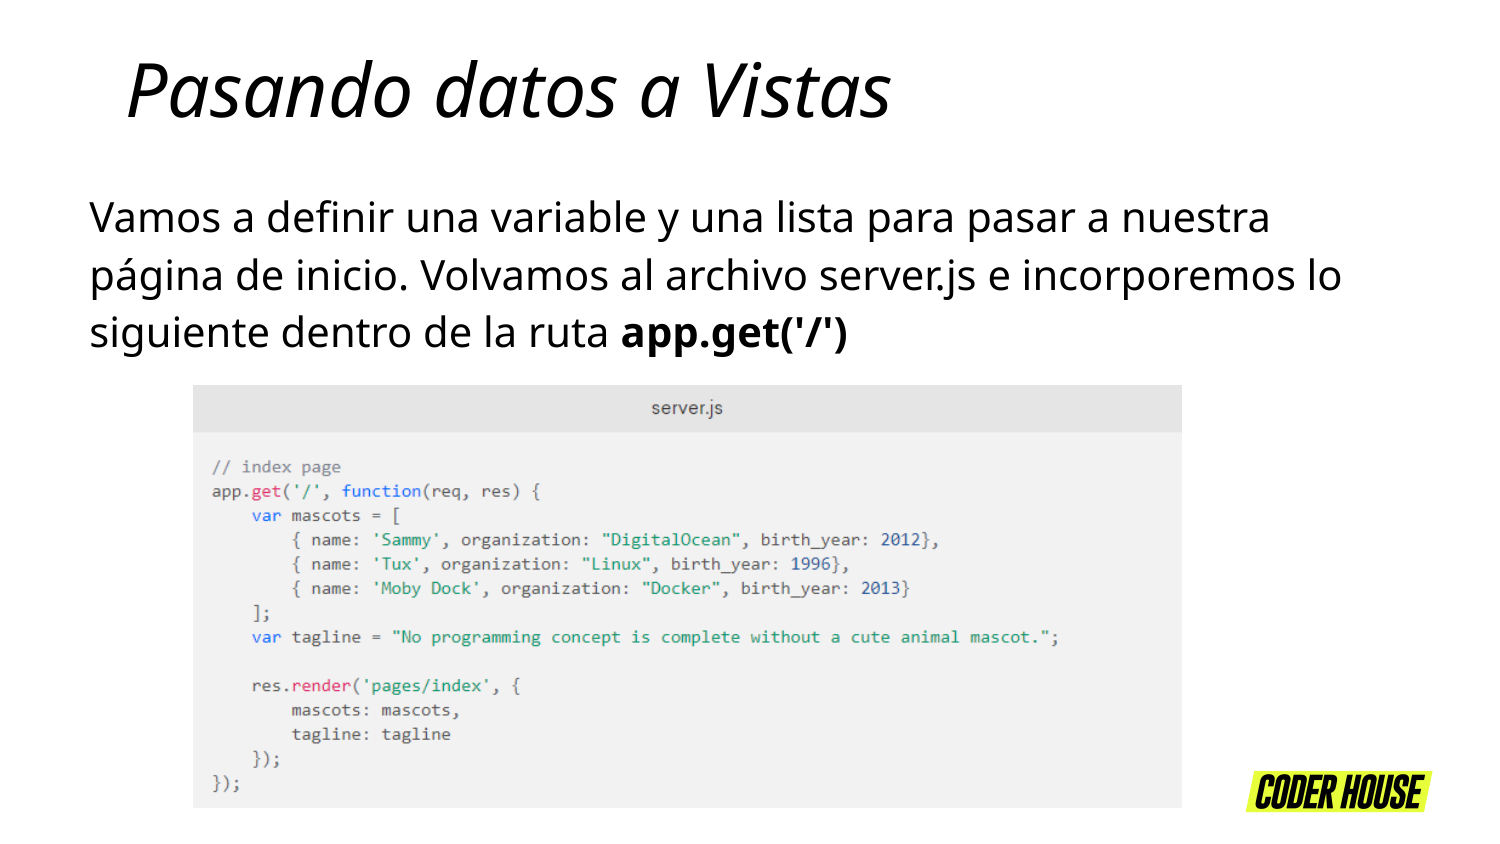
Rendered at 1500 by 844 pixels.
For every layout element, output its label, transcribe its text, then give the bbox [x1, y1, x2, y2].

text_box Pasando datos a Vistas [110, 27, 1426, 119]
picture [1241, 764, 1437, 819]
picture [192, 385, 1182, 809]
text_box Vamos a definir una variable y una lista para pasar a nuestra página de inicio. Volvamos al archivo server.js e incorporemos lo siguiente dentro de la ruta app.get('/') [74, 168, 1426, 372]
